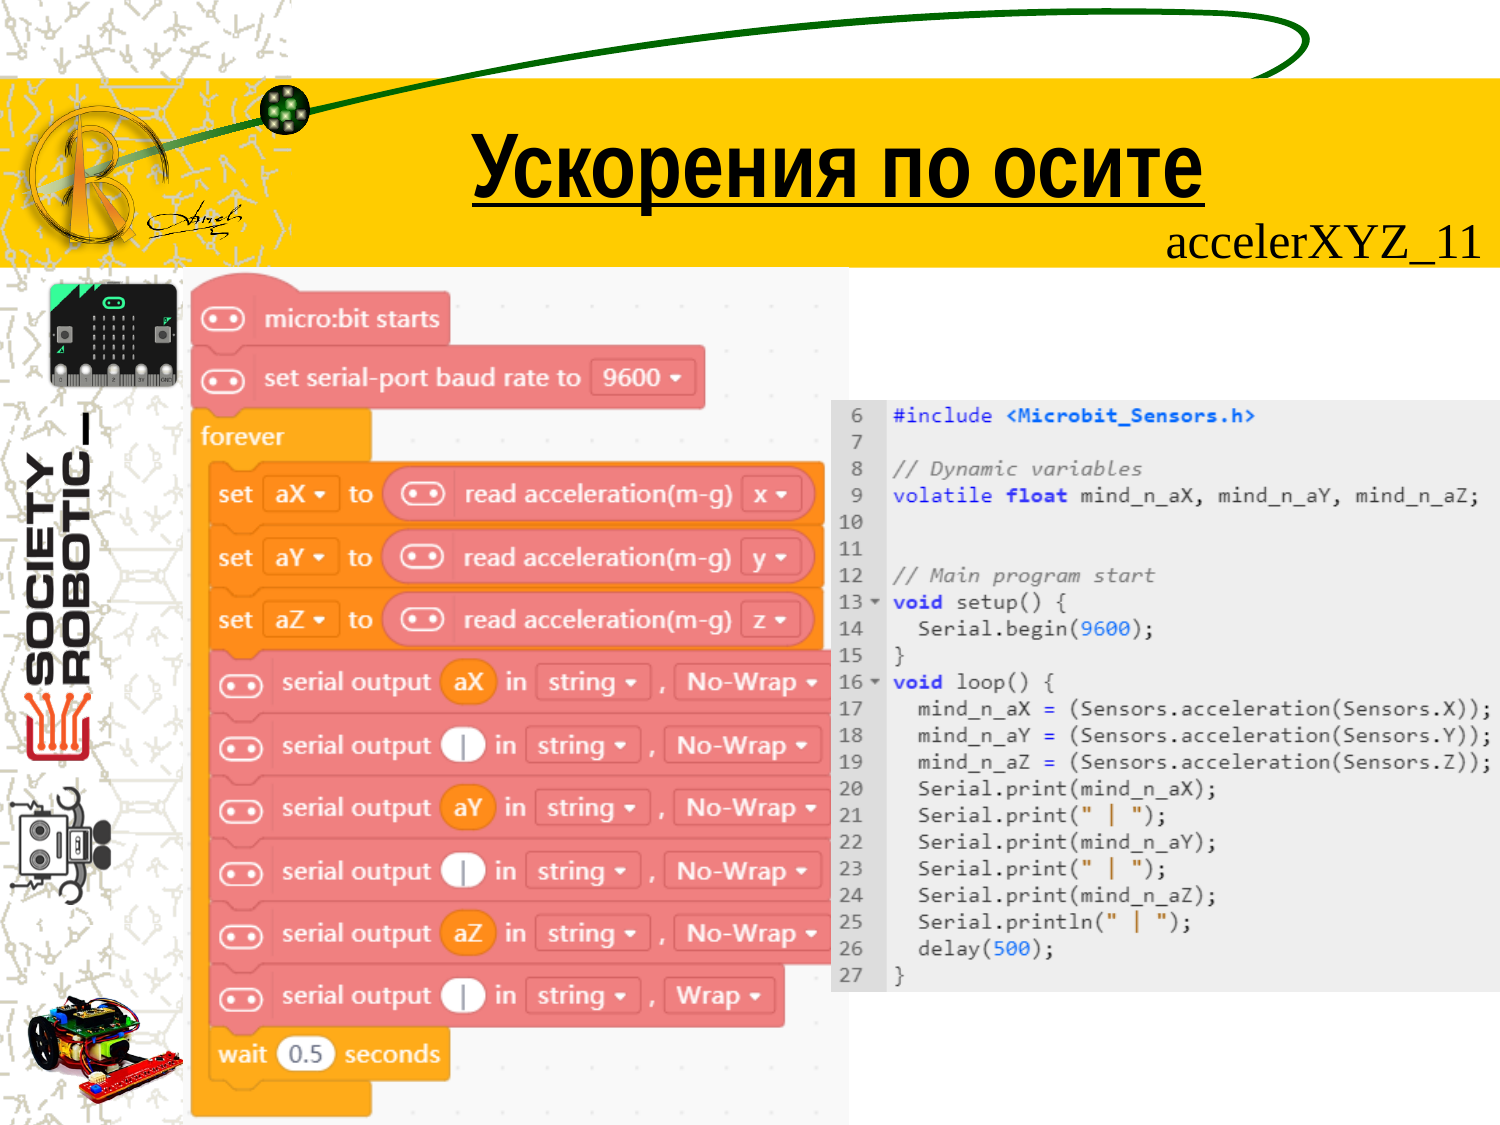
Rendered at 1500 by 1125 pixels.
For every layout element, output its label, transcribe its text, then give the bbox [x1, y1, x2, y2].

title Ускорения по осите [324, 101, 1353, 220]
text_box accelerXYZ_11 [1150, 200, 1499, 276]
picture [0, 0, 1500, 1125]
